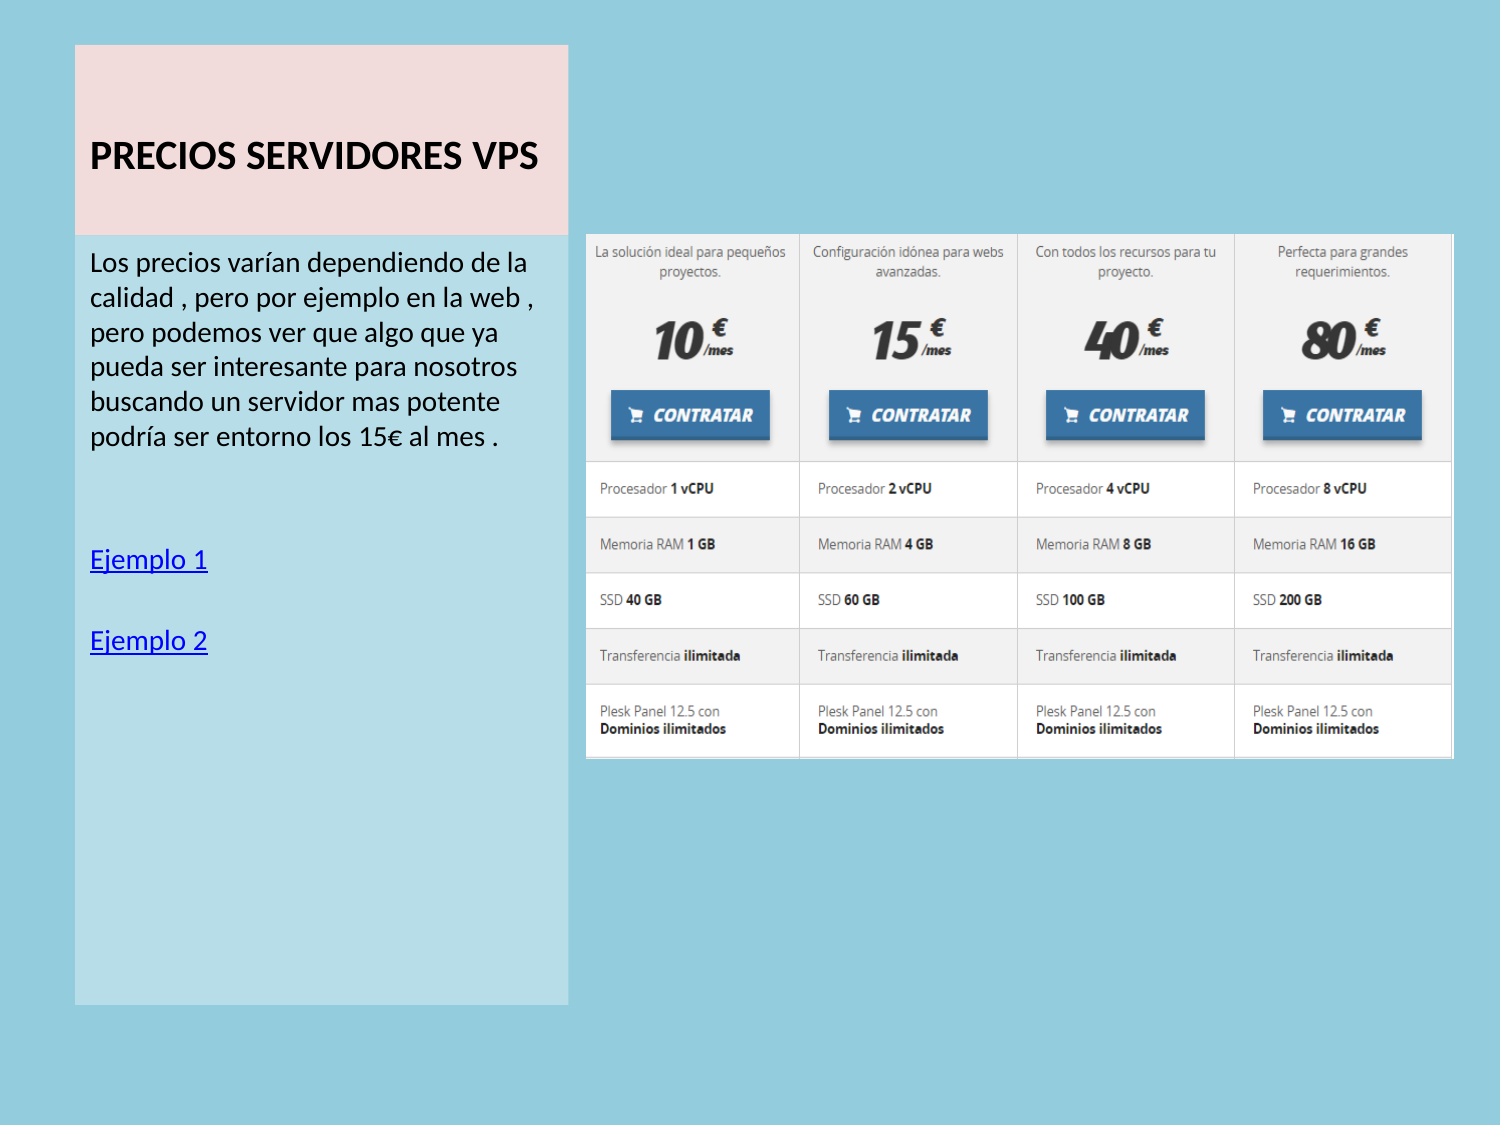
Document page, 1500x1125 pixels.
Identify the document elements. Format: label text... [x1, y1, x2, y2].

list Los precios varían dependiendo de la calidad , pero por ejemplo en la web , pero podemos ver que algo que ya pueda ser interesante para nosotros buscando un servidor mas potente podría ser entorno los 15€ al mes . Ejemplo 1 Ejemplo 2 [75, 235, 569, 1005]
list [586, 234, 1454, 759]
title PRECIOS SERVIDORES VPS [75, 44, 569, 235]
